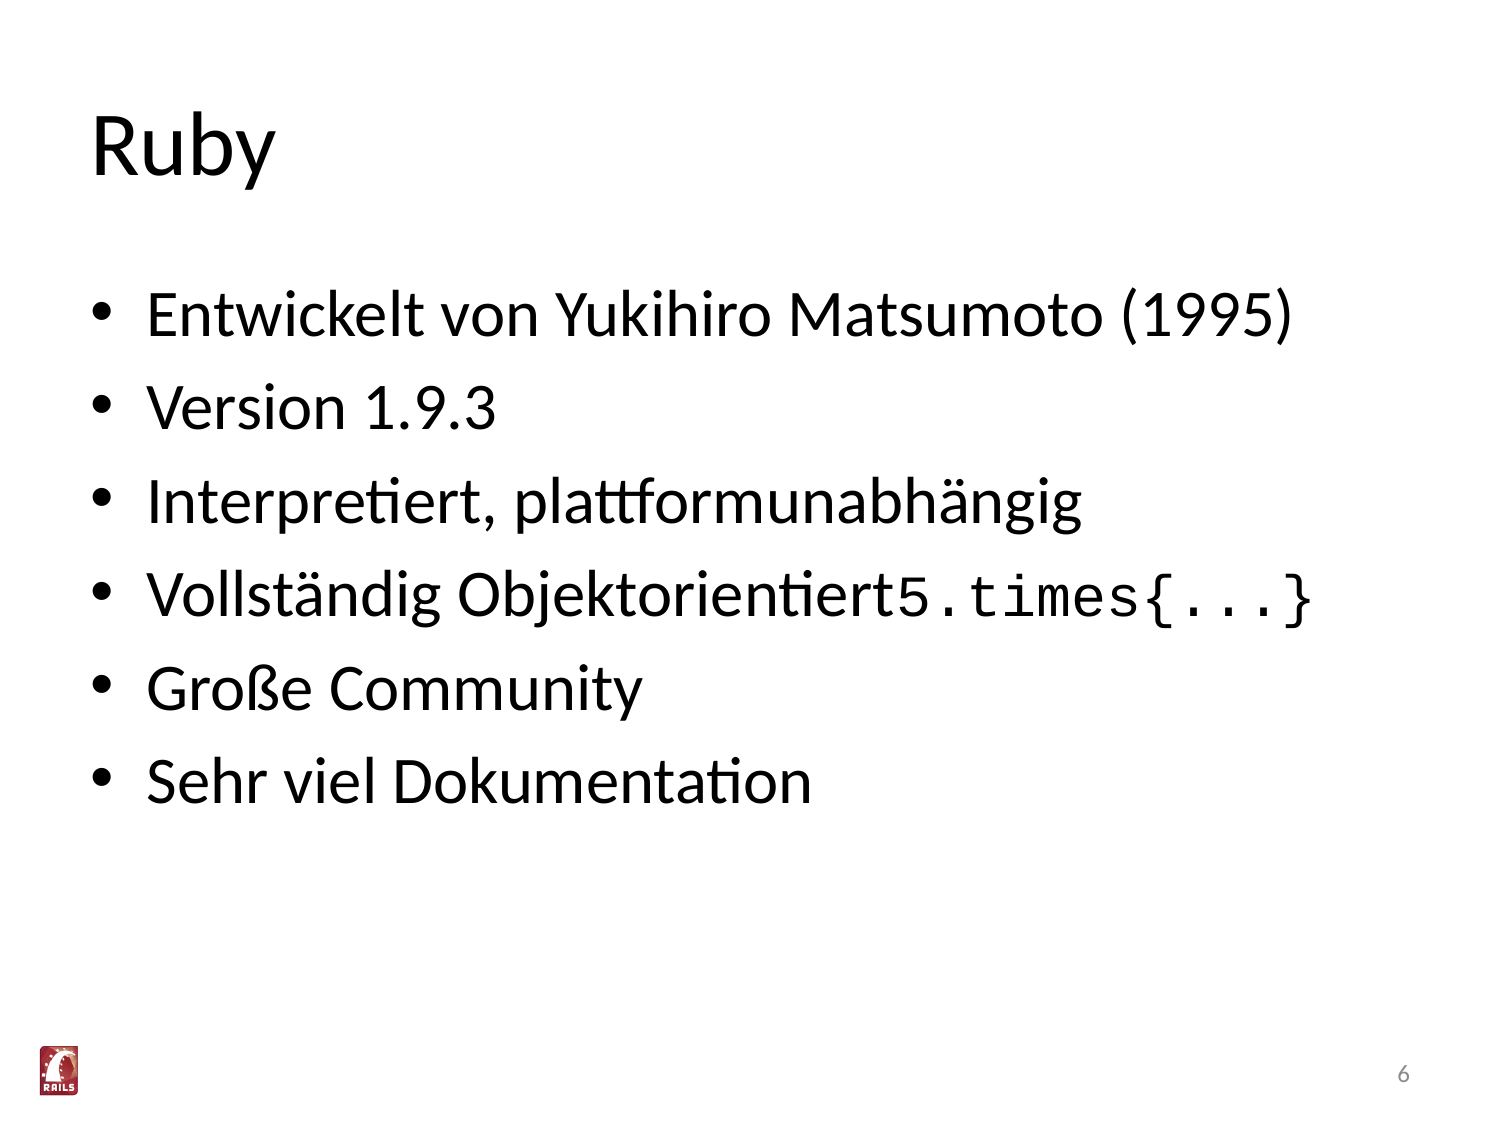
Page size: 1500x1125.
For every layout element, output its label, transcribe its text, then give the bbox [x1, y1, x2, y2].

slide_number 6 [1074, 1042, 1425, 1103]
list Entwickelt von Yukihiro Matsumoto (1995) Version 1.9.3 Interpretiert, plattformunabhängig Vollständig Objektorientiert 5.times{...} Große Community Sehr viel Dokumentation [75, 262, 1425, 1005]
picture [34, 1042, 83, 1099]
title Ruby [75, 45, 1425, 233]
